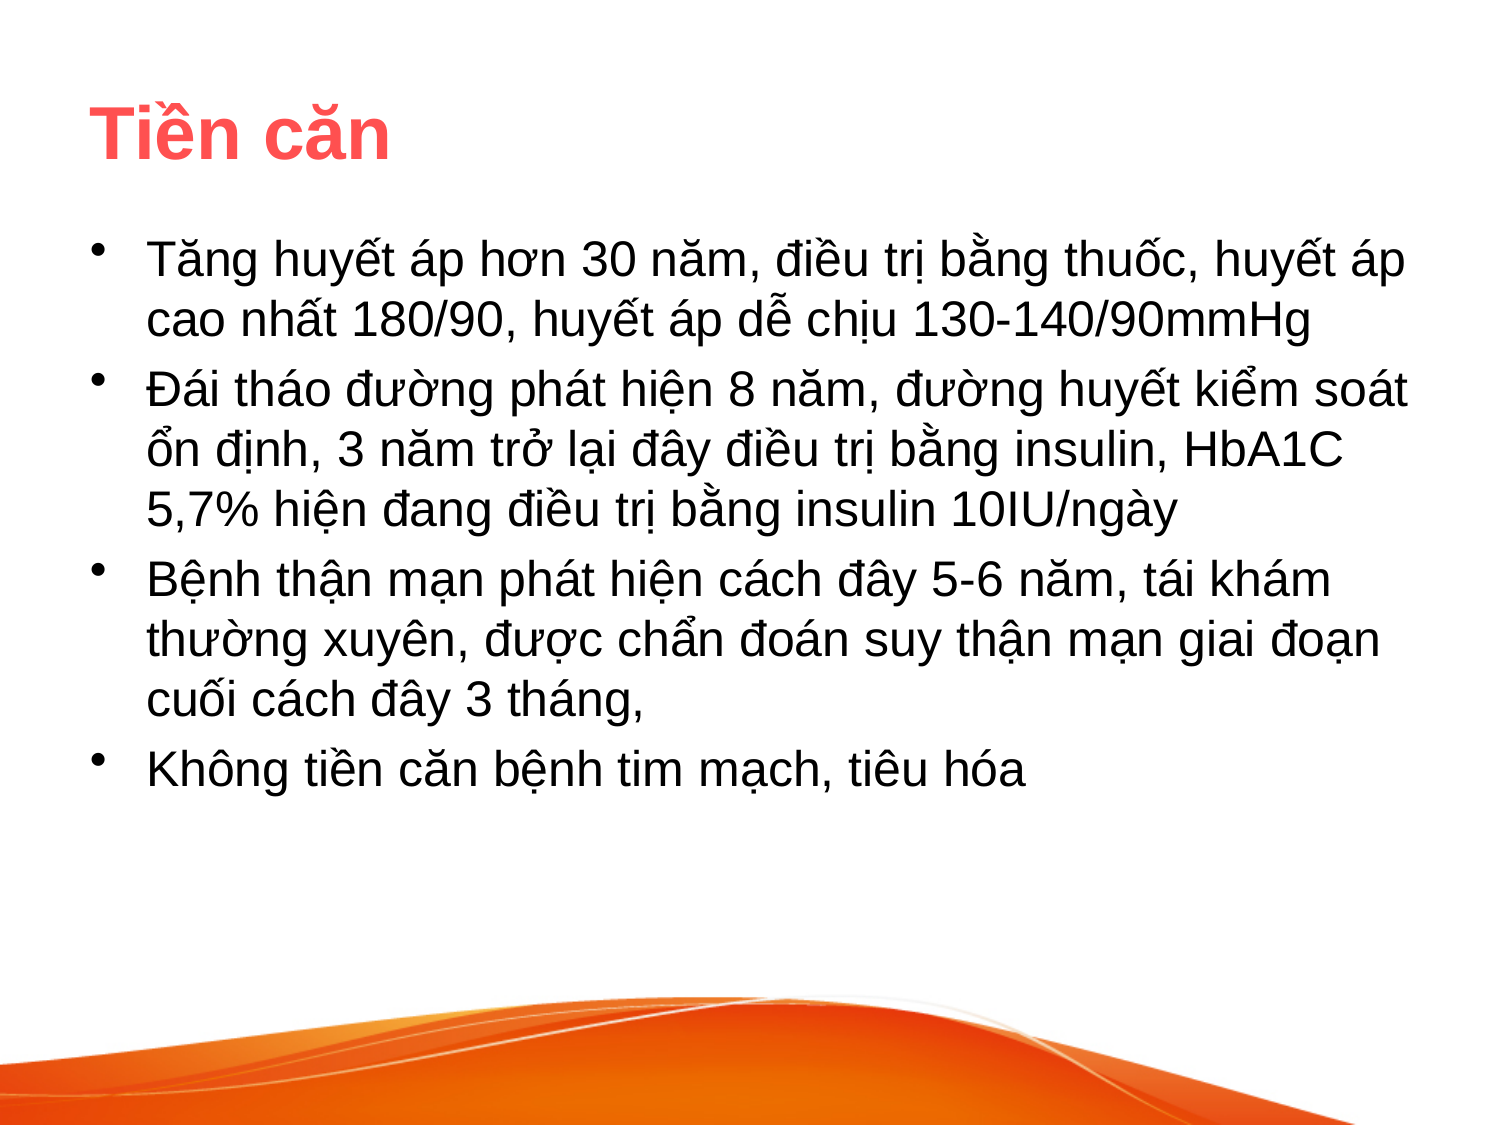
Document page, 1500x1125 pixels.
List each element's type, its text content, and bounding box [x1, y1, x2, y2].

list Tăng huyết áp hơn 30 năm, điều trị bằng thuốc, huyết áp cao nhất 180/90, huyết áp dễ chịu 130-140/90mmHg Đái tháo đường phát hiện 8 năm, đường huyết kiểm soát ổn định, 3 năm trở lại đây điều trị bằng insulin, HbA1C 5,7% hiện đang điều trị bằng insulin 10IU/ngày Bệnh thận mạn phát hiện cách đây 5-6 năm, tái khám thường xuyên, được chẩn đoán suy thận mạn giai đoạn cuối cách đây 3 tháng, Không tiền căn bệnh tim mạch, tiêu hóa [74, 218, 1426, 1006]
slide_number [1074, 1024, 1425, 1103]
picture [0, 0, 1500, 1125]
title Tiền căn [74, 81, 1426, 178]
